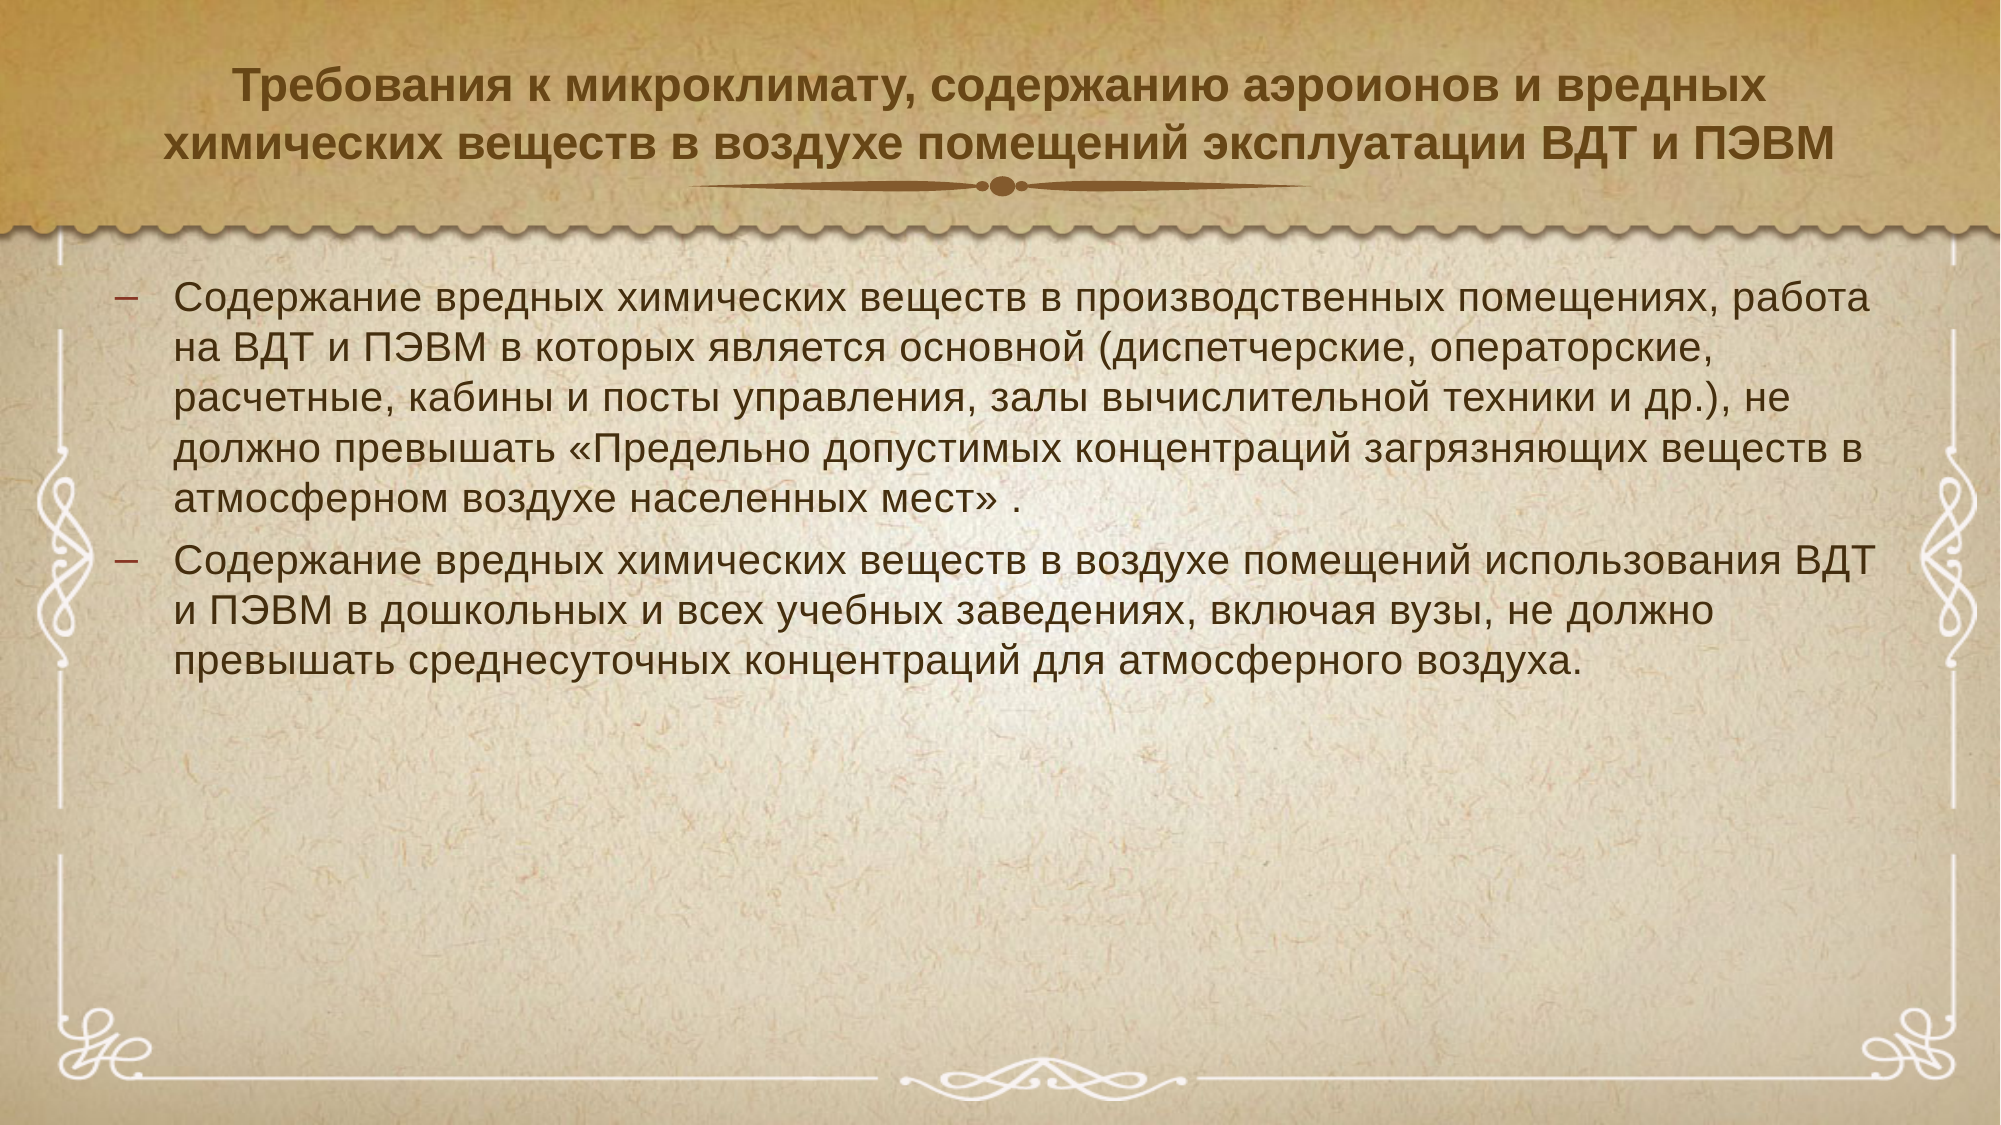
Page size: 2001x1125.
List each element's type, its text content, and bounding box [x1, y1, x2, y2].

title Требования к микроклимату, содержанию аэроионов и вредных химических веществ в воздухе помещений эксплуатации ВДТ и ПЭВМ [99, 45, 1900, 178]
picture [0, 0, 2001, 1125]
list Содержание вредных химических веществ в производственных помещениях, работа на ВДТ и ПЭВМ в которых является основной (диспетчерские, операторские, расчетные, кабины и посты управления, залы вычислительной техники и др.), не должно превышать «Предельно допустимых концентраций загрязняющих веществ в атмосферном воздухе населенных мест» . Содержание вредных химических веществ в воздухе помещений использования ВДТ и ПЭВМ в дошкольных и всех учебных заведениях, включая вузы, не должно превышать среднесуточных концентраций для атмосферного воздуха. [99, 262, 1900, 1005]
